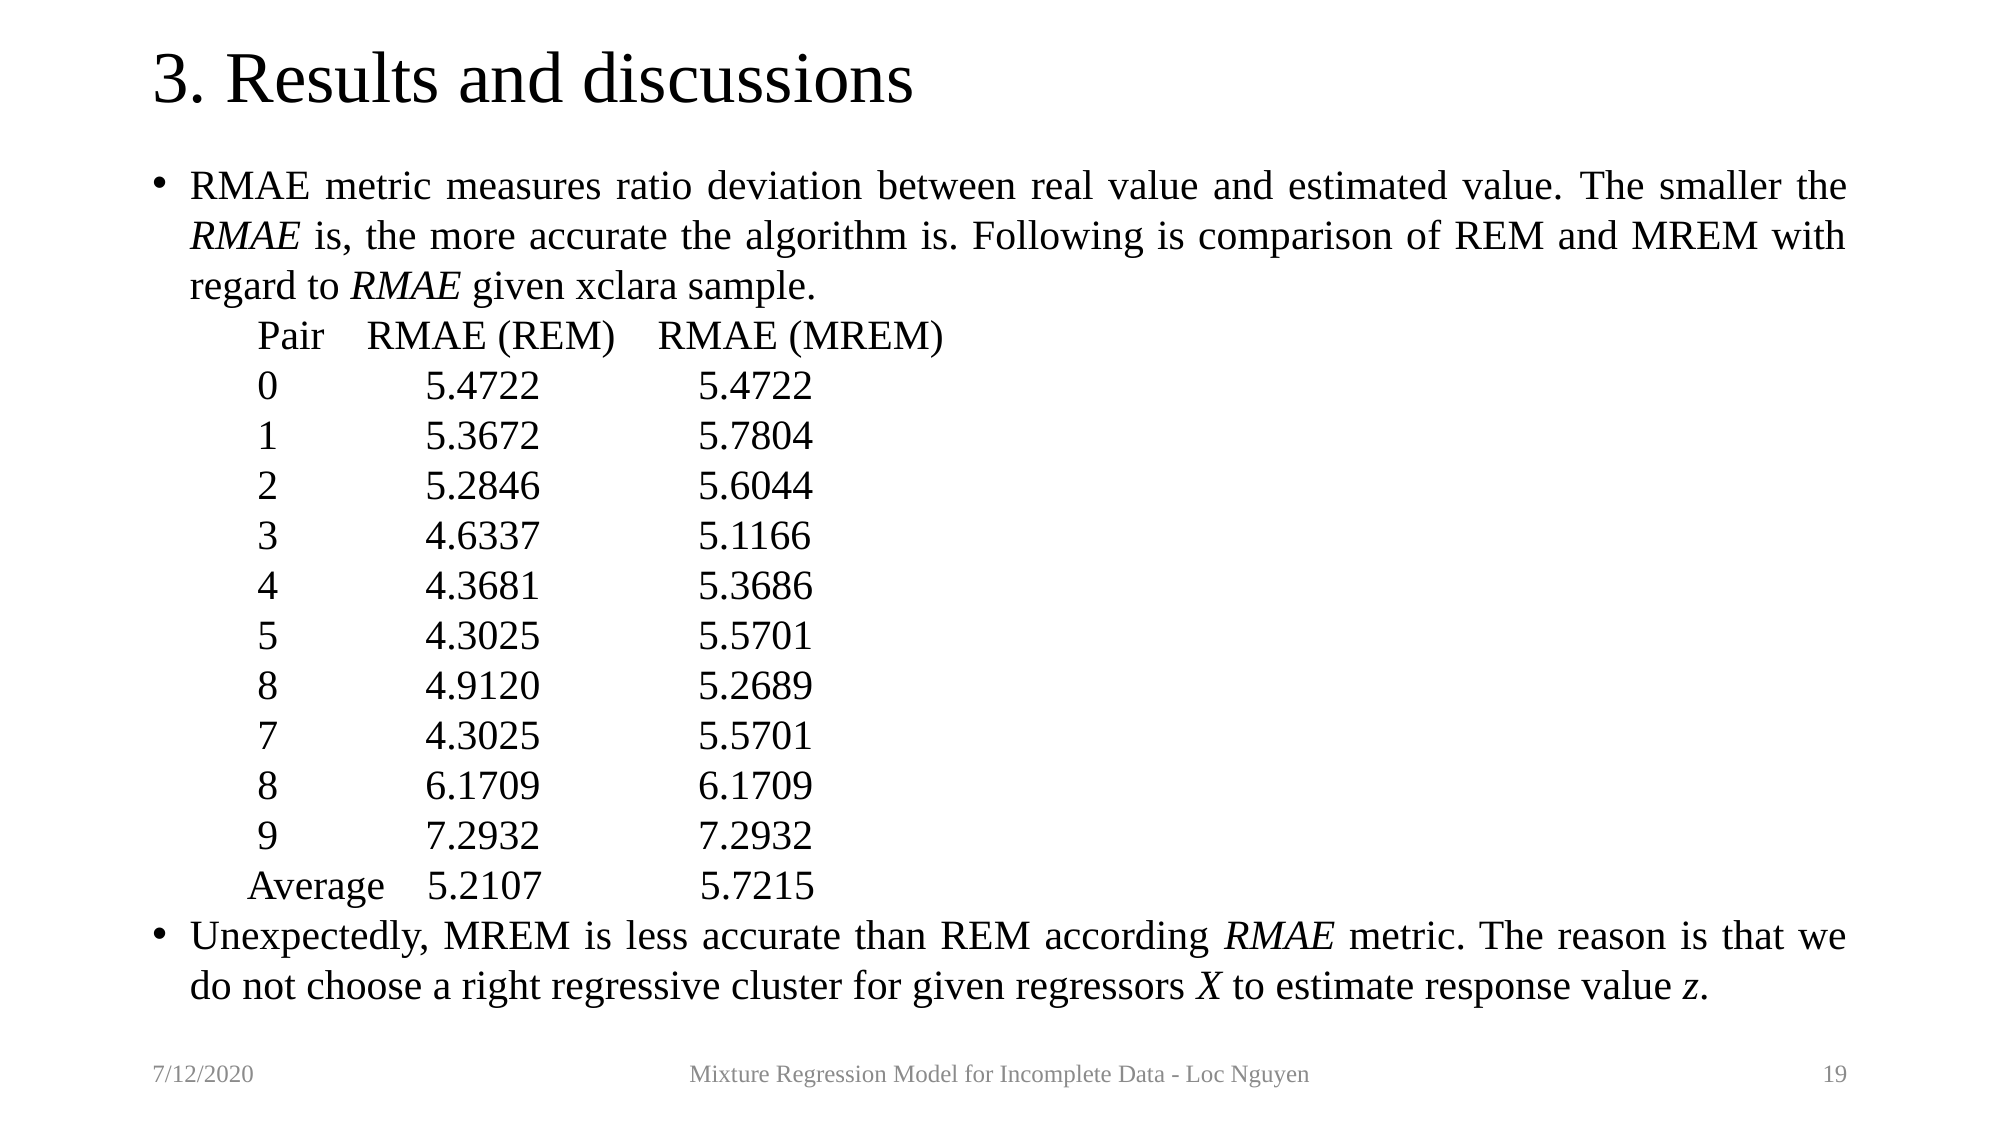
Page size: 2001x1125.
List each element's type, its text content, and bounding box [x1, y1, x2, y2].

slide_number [137, 1042, 588, 1103]
slide_number 19 [1412, 1042, 1863, 1103]
title 3. Results and discussions [137, 19, 1863, 128]
list RMAE metric measures ratio deviation between real value and estimated value. The smaller the RMAE is, the more accurate the algorithm is. Following is comparison of REM and MREM with regard to RMAE given xclara sample. Pair RMAE (REM) RMAE (MREM) 0 5.4722 5.4722 1 5.3672 5.7804 2 5.2846 5.6044 3 4.6337 5.1166 4 4.3681 5.3686 5 4.3025 5.5701 8 4.9120 5.2689 7 4.3025 5.5701 8 6.1709 6.1709 9 7.2932 7.2932 Average 5.2107 5.7215 Unexpectedly, MREM is less accurate than REM according RMAE metric. The reason is that we do not choose a right regressive cluster for given regressors X to estimate response value z. [137, 149, 1863, 1000]
footer Mixture Regression Model for Incomplete Data - Loc Nguyen [662, 1042, 1338, 1103]
